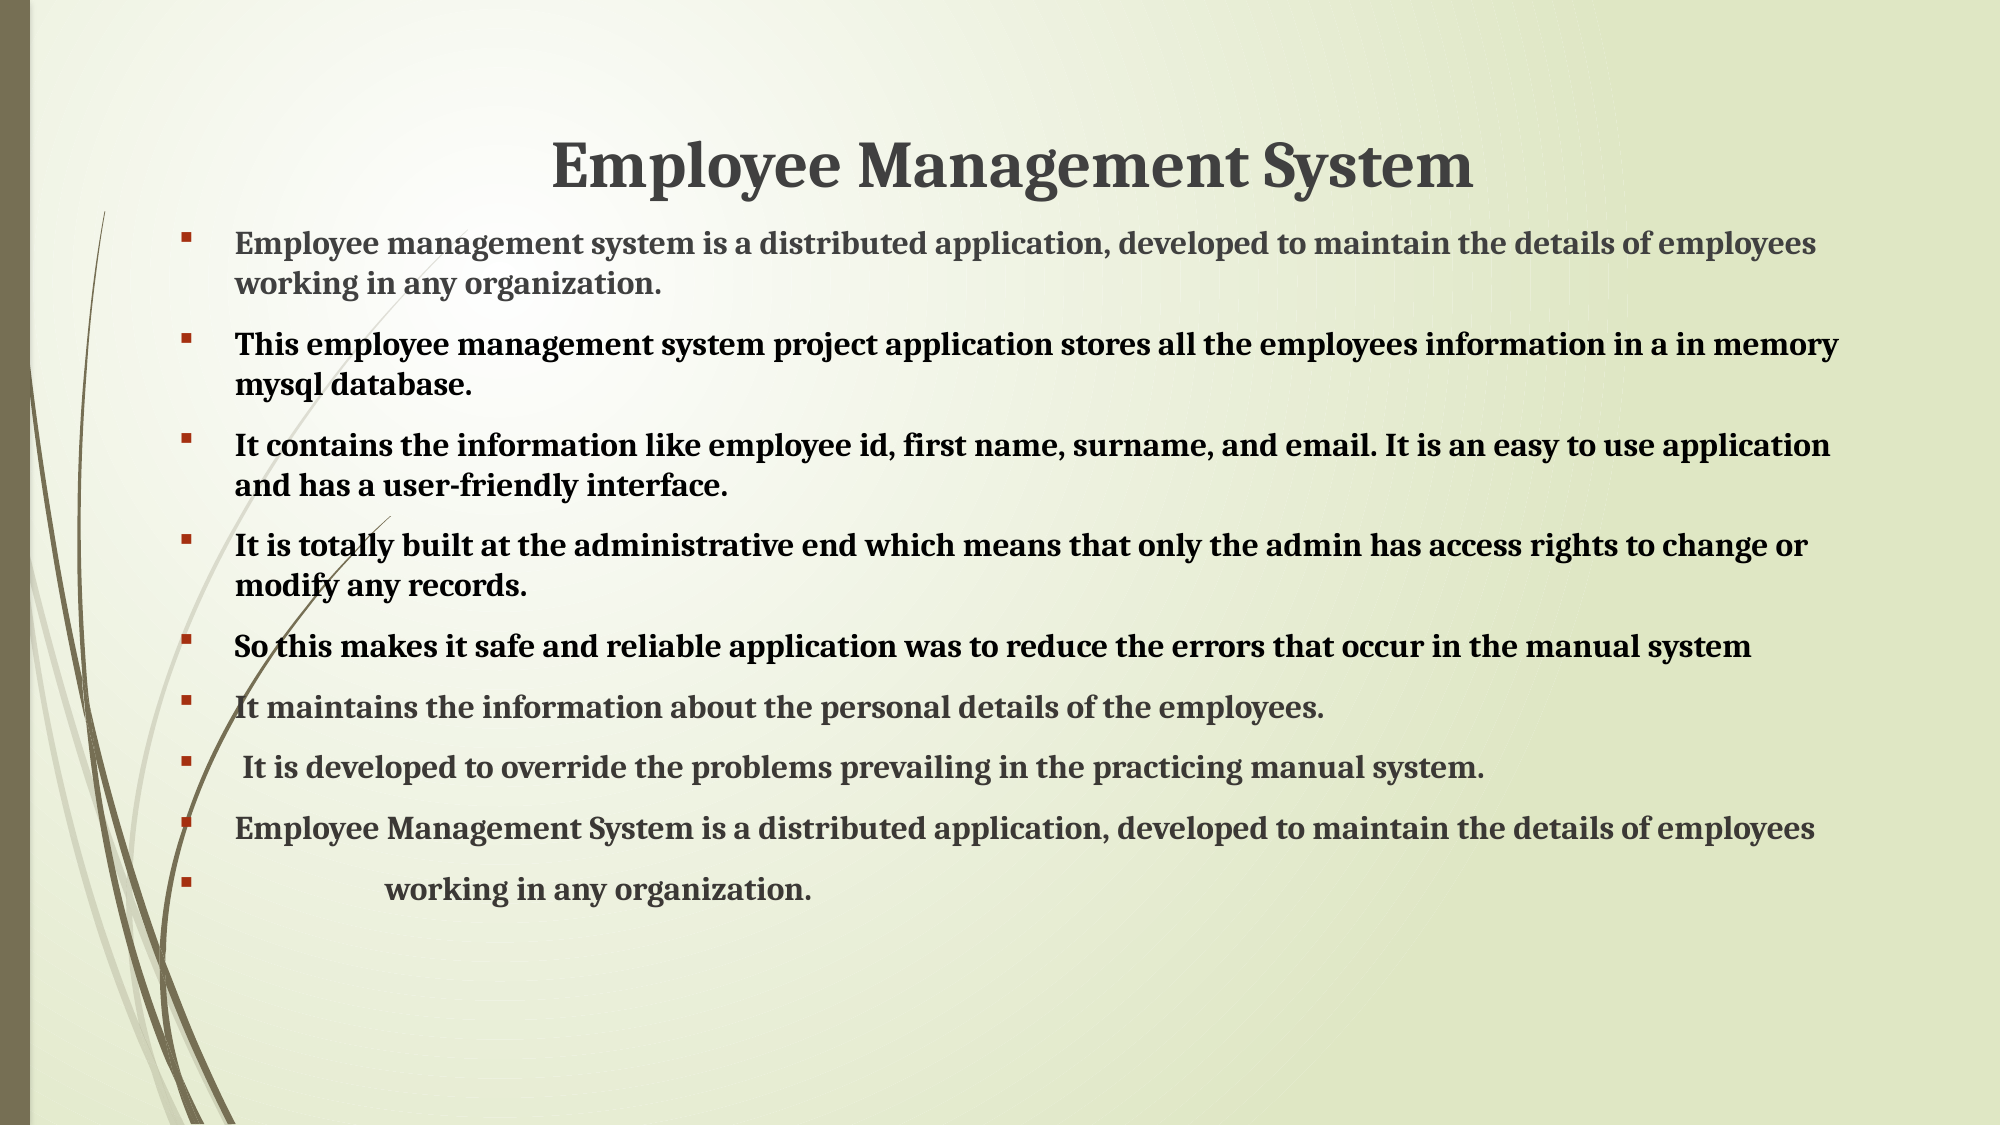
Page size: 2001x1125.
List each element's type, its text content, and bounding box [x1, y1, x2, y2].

list Employee Management System Employee management system is a distributed application, developed to maintain the details of employees working in any organization. This employee management system project application stores all the employees information in a in memory mysql database. It contains the information like employee id, first name, surname, and email. It is an easy to use application and has a user-friendly interface. It is totally built at the administrative end which means that only the admin has access rights to change or modify any records. So this makes it safe and reliable application was to reduce the errors that occur in the manual system It maintains the information about the personal details of the employees. It is developed to override the problems prevailing in the practicing manual system. Employee Management System is a distributed application, developed to maintain the details of employees working in any organization. [163, 113, 1864, 1097]
